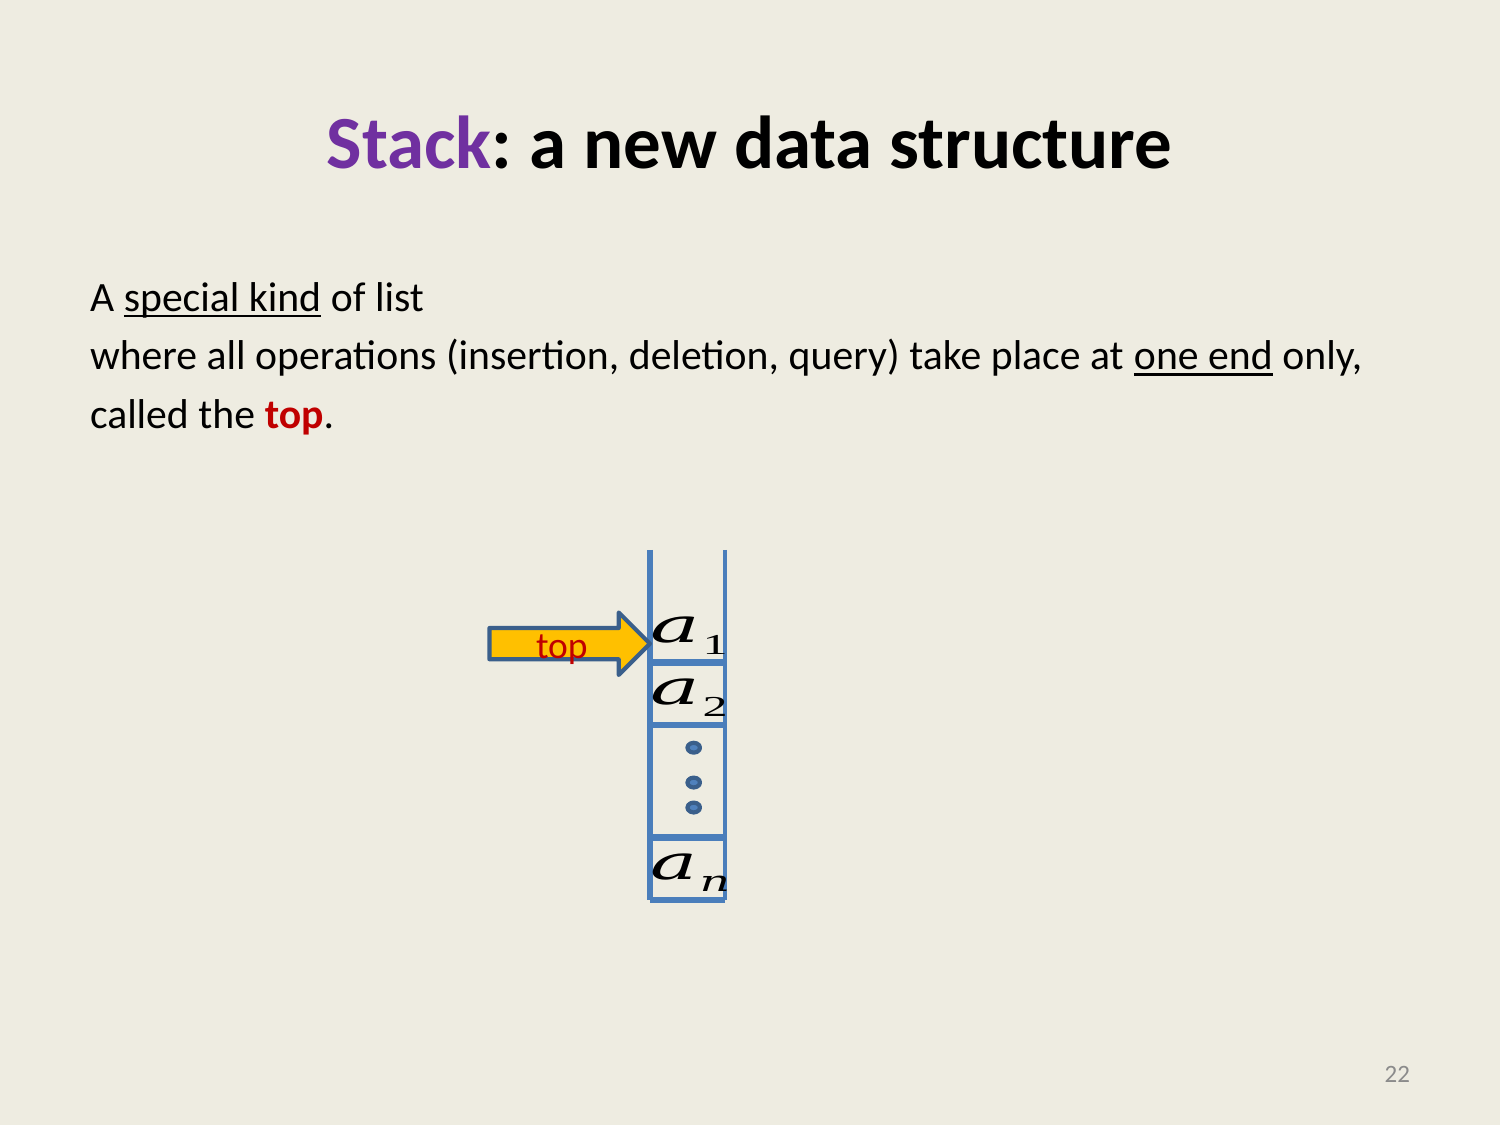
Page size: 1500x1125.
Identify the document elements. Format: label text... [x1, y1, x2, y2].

slide_number 22 [1074, 1042, 1425, 1103]
text_box top [487, 610, 644, 677]
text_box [649, 549, 731, 901]
list A special kind of list where all operations (insertion, deletion, query) take place at one end only, called the top. [75, 262, 1425, 1005]
title Stack: a new data structure [75, 45, 1425, 233]
